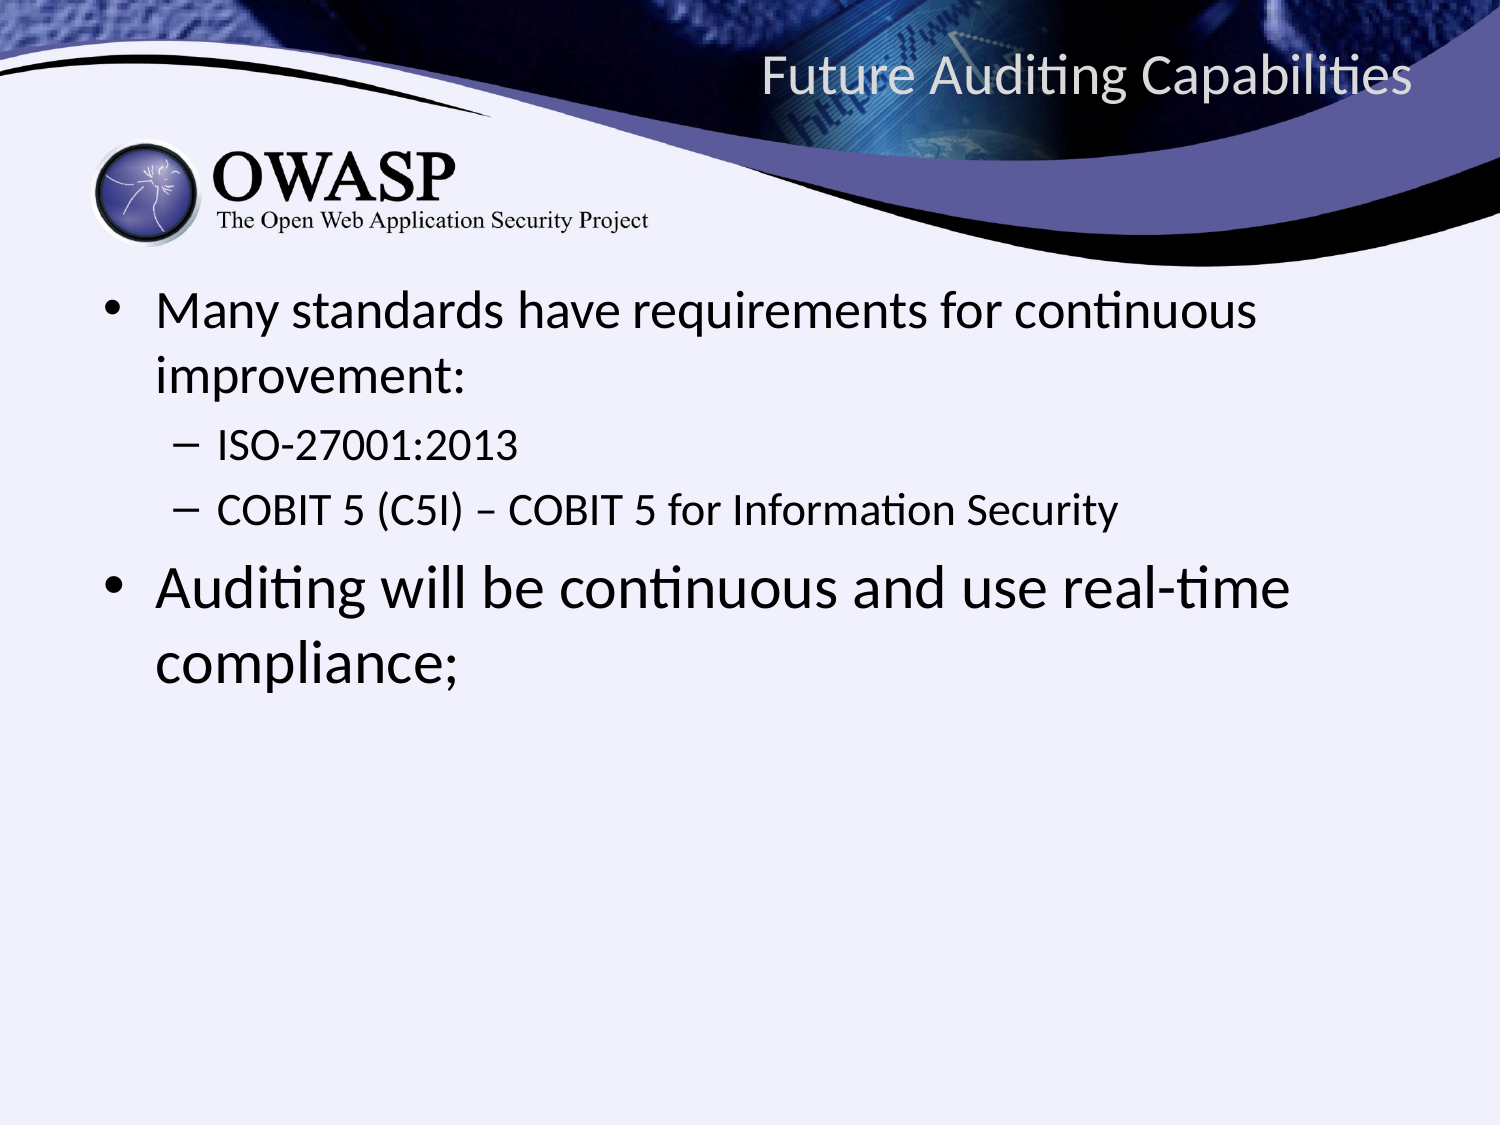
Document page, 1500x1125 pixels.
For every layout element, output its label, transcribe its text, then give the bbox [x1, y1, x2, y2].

list Many standards have requirements for continuous improvement: ISO-27001:2013 COBIT 5 (C5I) – COBIT 5 for Information Security Auditing will be continuous and use real-time compliance; [88, 267, 1400, 705]
picture [0, 0, 1500, 1125]
title Future Auditing Capabilities [699, 12, 1475, 130]
